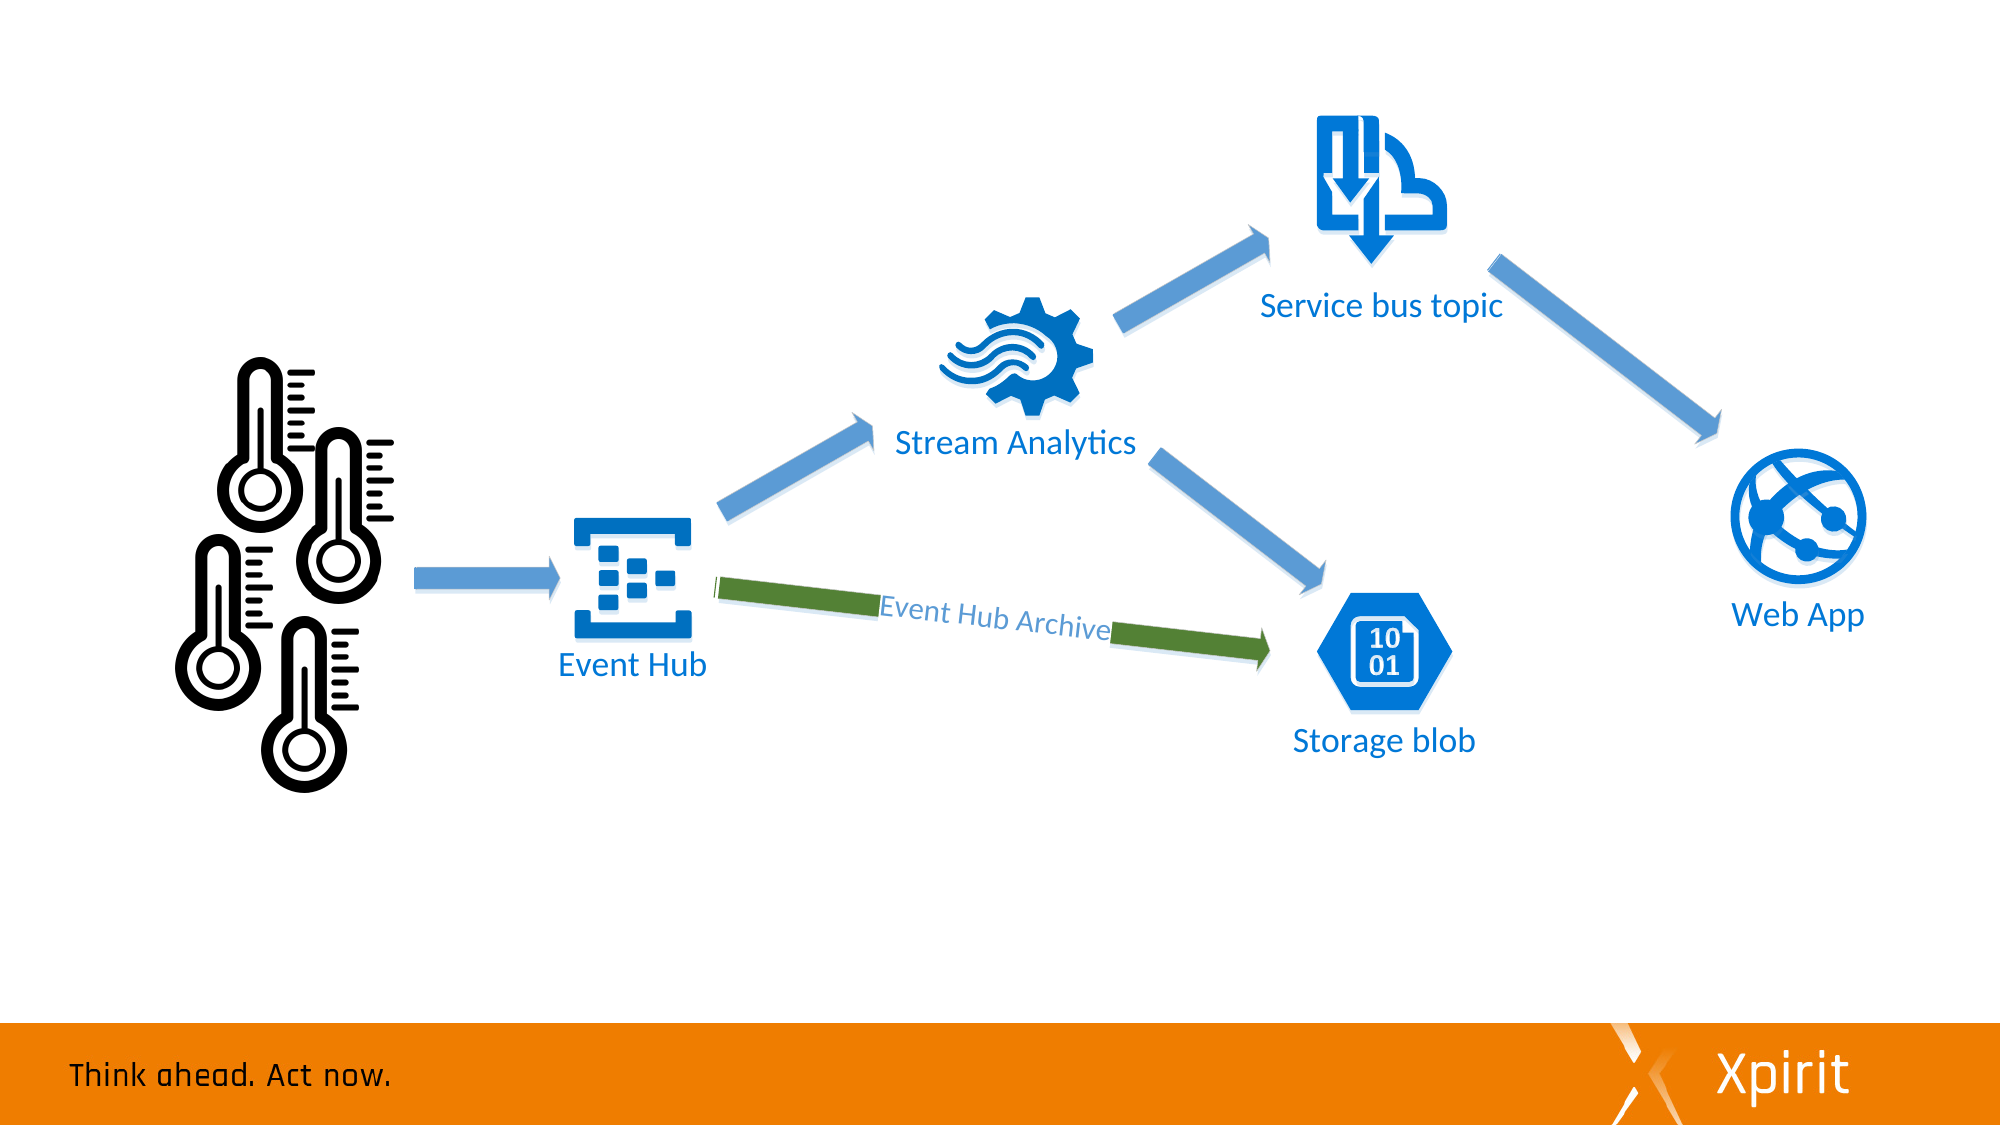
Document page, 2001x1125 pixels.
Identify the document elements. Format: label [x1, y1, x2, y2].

picture [123, 110, 1886, 805]
picture [0, 1023, 2000, 1125]
